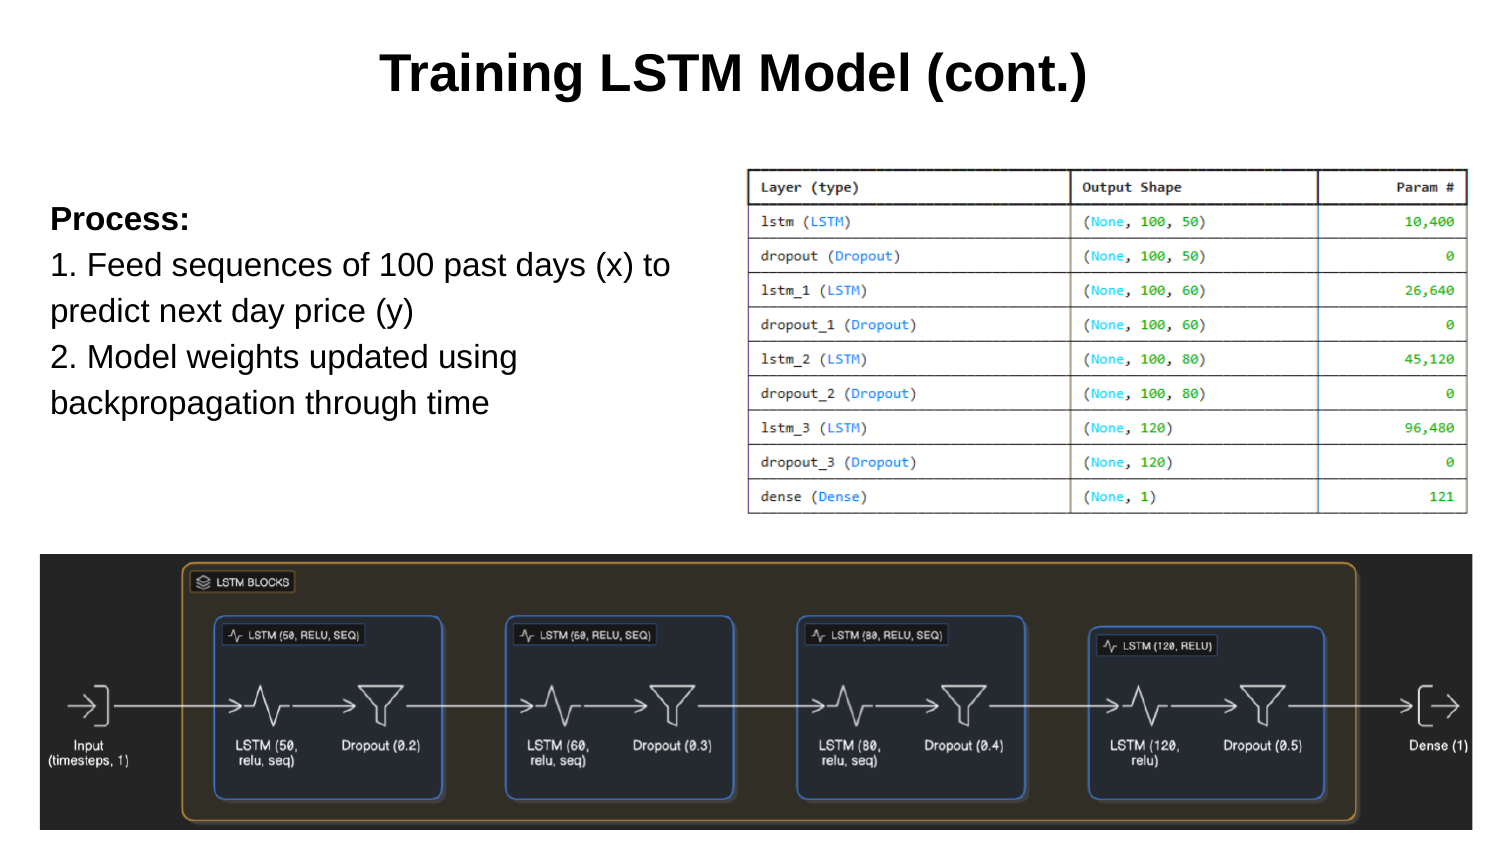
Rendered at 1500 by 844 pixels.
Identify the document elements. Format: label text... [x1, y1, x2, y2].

title Training LSTM Model (cont.) [34, 23, 1433, 117]
picture [39, 554, 1473, 830]
list Process: 1. Feed sequences of 100 past days (x) to predict next day price (y) 2. Model weights updated using backpropagation through time [34, 176, 767, 559]
picture [733, 146, 1486, 540]
